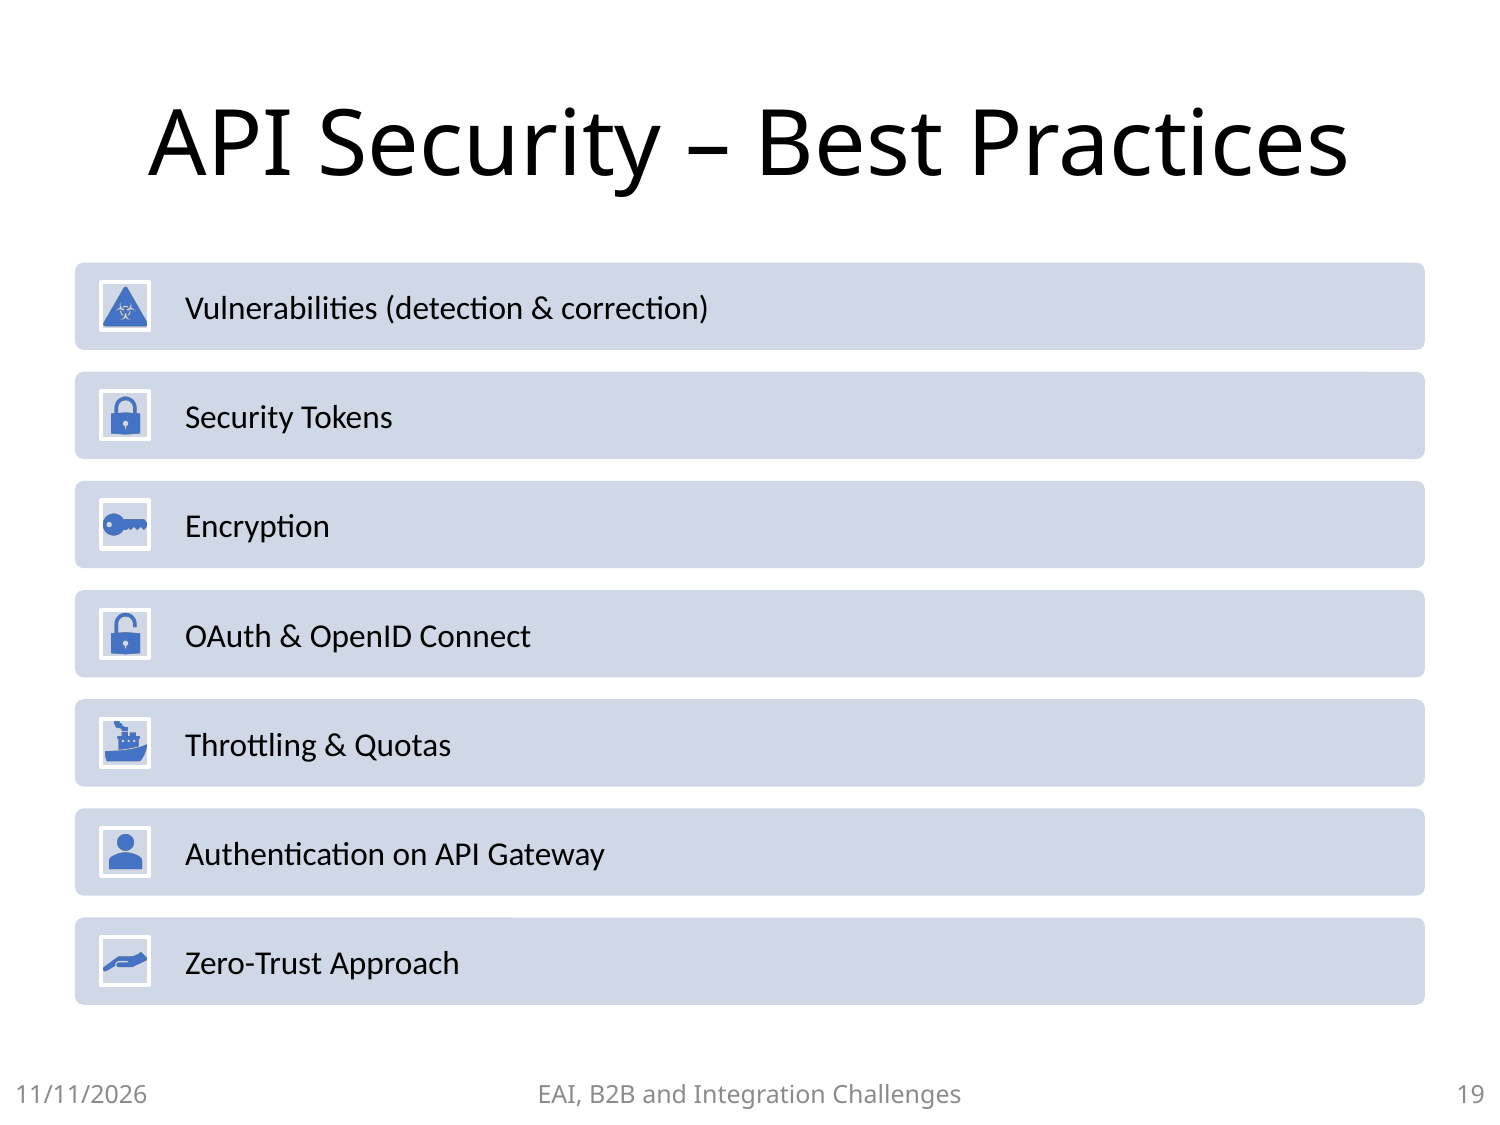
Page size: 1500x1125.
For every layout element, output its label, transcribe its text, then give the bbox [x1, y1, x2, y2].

title API Security – Best Practices [75, 45, 1425, 233]
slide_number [0, 1065, 350, 1125]
slide_number 18 [1149, 1065, 1500, 1125]
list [74, 262, 1426, 1006]
footer EAI, B2B and Integration Challenges [512, 1065, 988, 1125]
